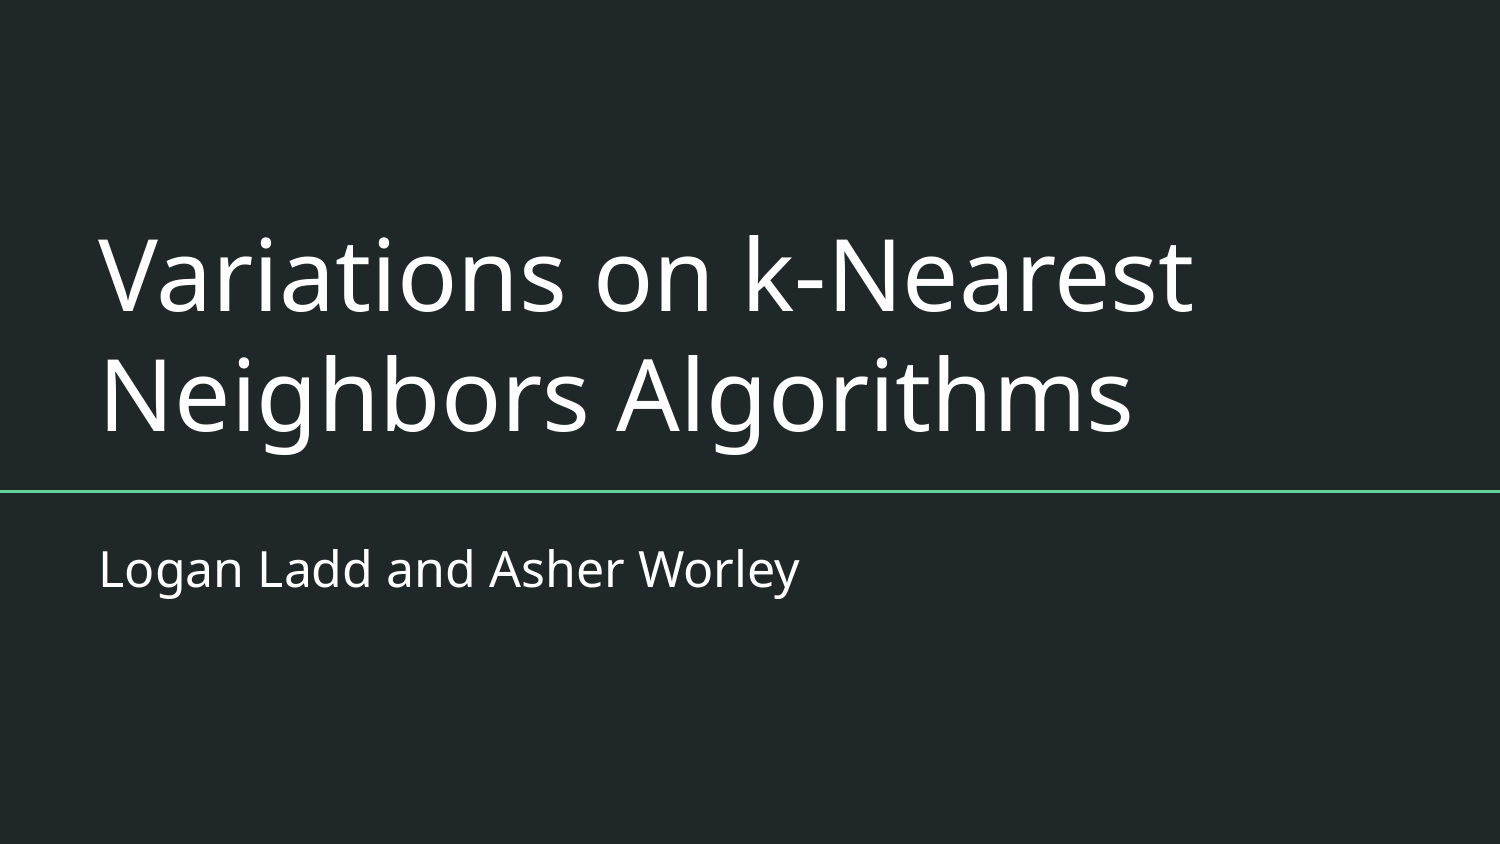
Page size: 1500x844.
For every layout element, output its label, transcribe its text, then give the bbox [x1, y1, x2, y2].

subtitle Logan Ladd and Asher Worley [83, 522, 1417, 626]
title Variations on k-Nearest Neighbors Algorithms [83, 206, 1417, 467]
